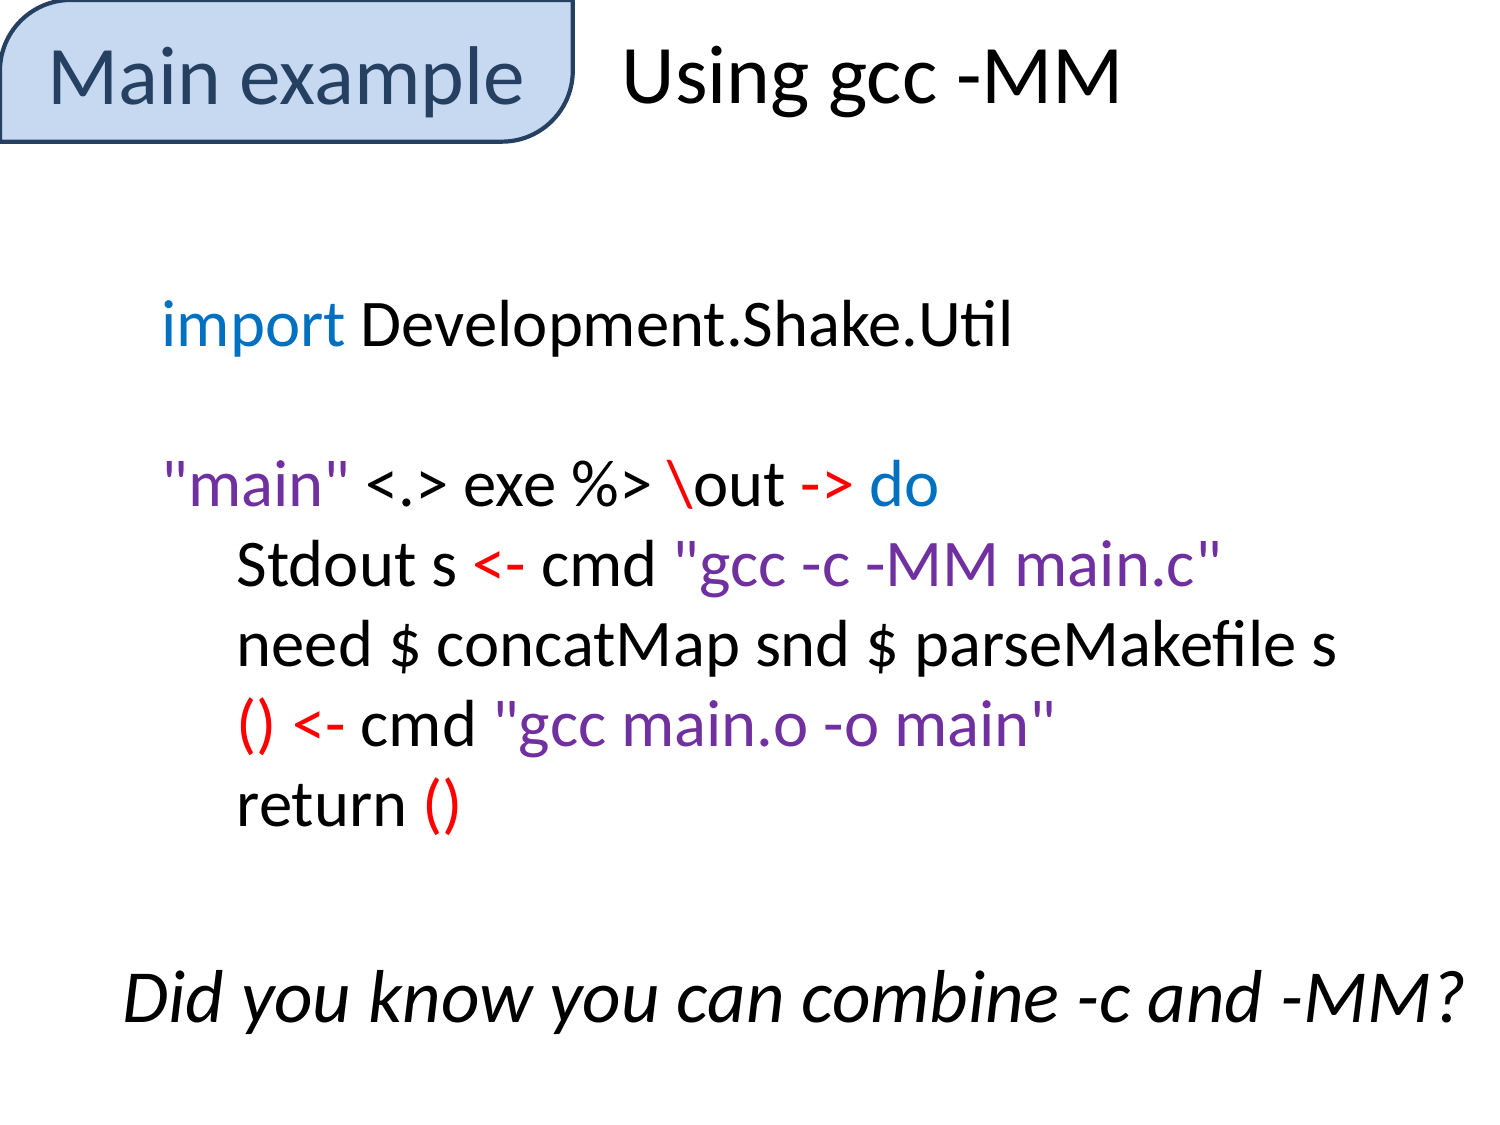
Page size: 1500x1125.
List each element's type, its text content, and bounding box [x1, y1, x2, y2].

text_box Did you know you can combine -c and -MM? [107, 940, 1482, 1046]
text_box import Development.Shake.Util "main" <.> exe %> \out -> do Stdout s <- cmd "gcc -c -MM main.c" need $ concatMap snd $ parseMakefile s () <- cmd "gcc main.o -o main" return () [146, 272, 1354, 847]
text_box Using gcc -MM [606, 12, 1140, 128]
text_box Main example [0, 0, 575, 144]
